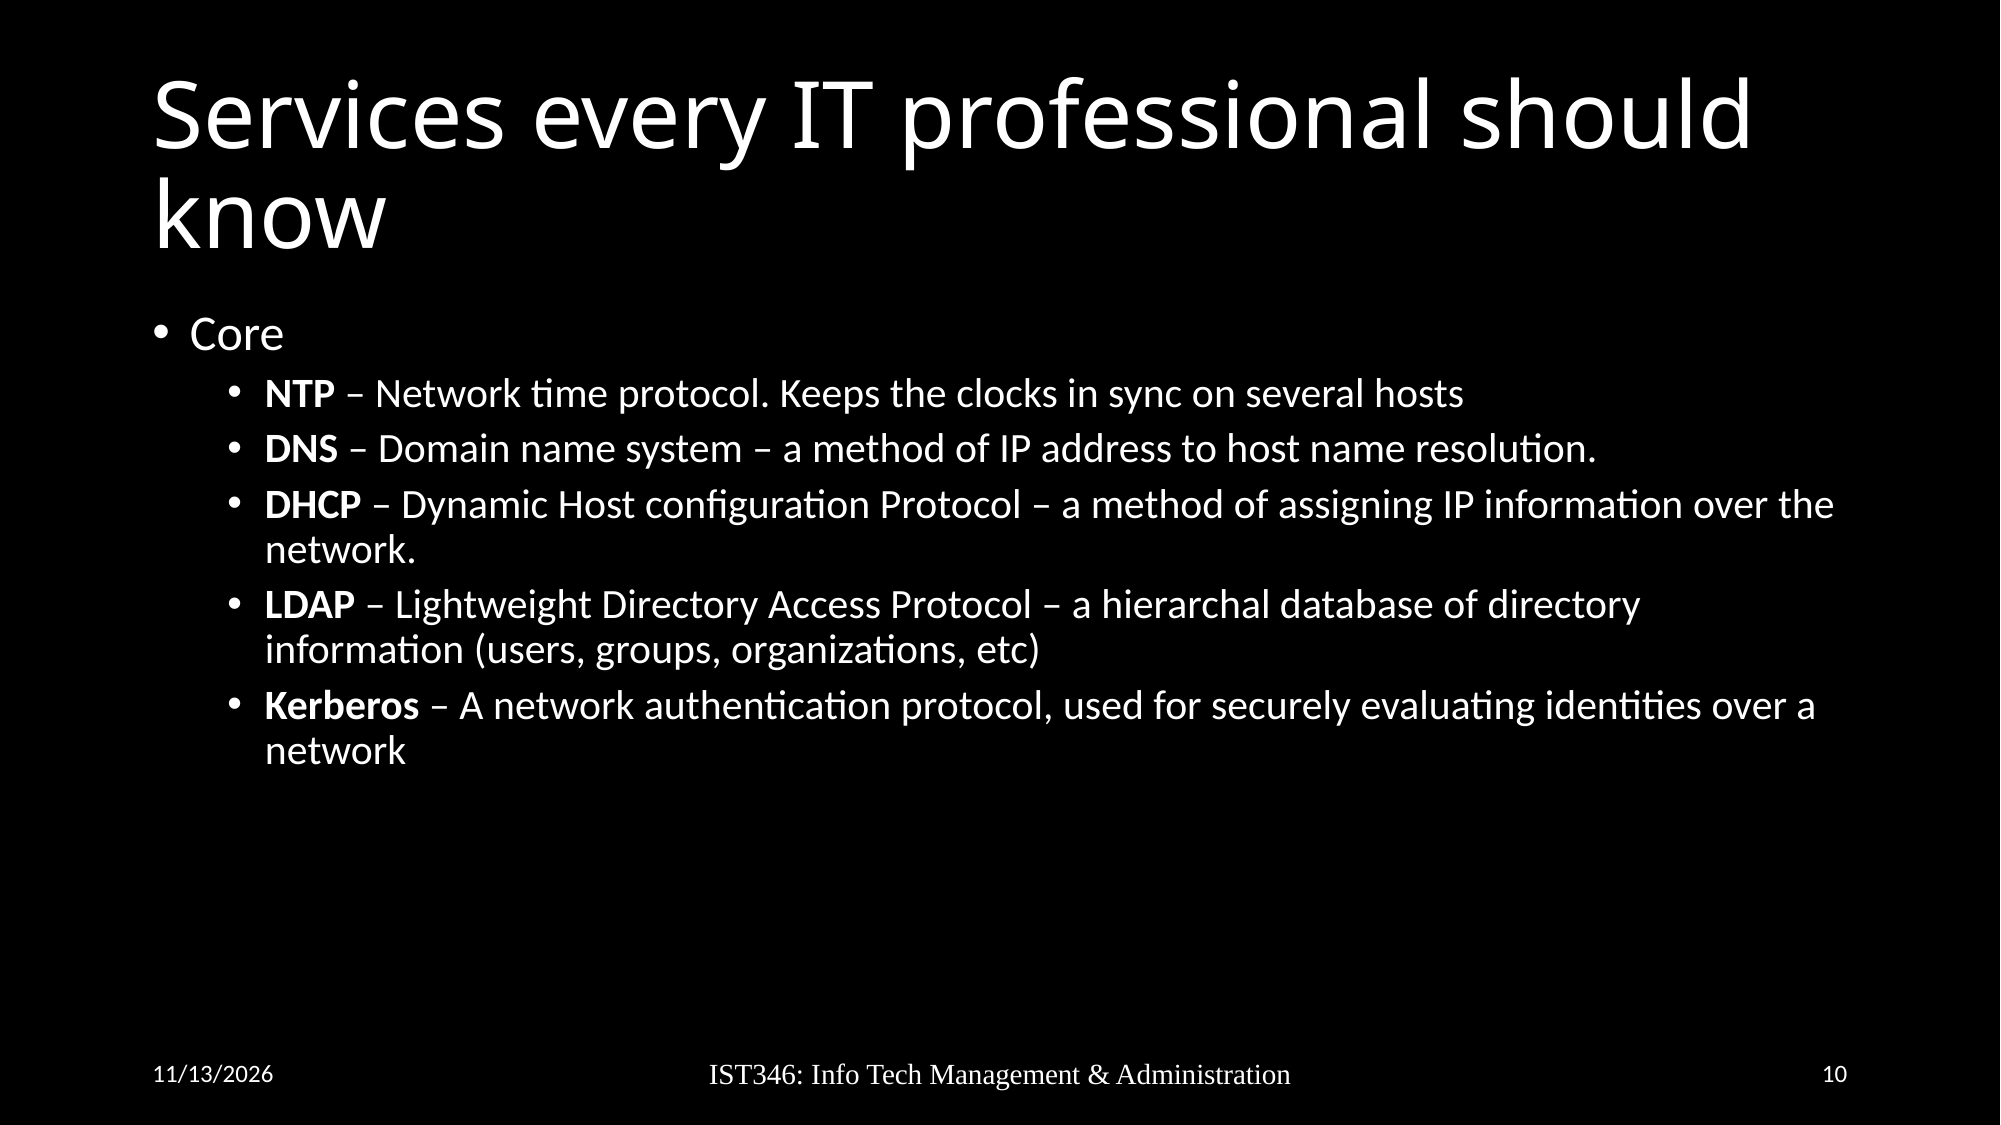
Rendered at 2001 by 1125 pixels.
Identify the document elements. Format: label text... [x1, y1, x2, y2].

list Core NTP – Network time protocol. Keeps the clocks in sync on several hosts DNS – Domain name system – a method of IP address to host name resolution. DHCP – Dynamic Host configuration Protocol – a method of assigning IP information over the network. LDAP – Lightweight Directory Access Protocol – a hierarchal database of directory information (users, groups, organizations, etc) Kerberos – A network authentication protocol, used for securely evaluating identities over a network [137, 299, 1863, 1014]
footer IST346: Info Tech Management & Administration [662, 1042, 1338, 1103]
slide_number 10 [1412, 1042, 1863, 1103]
title Services every IT professional should know [137, 59, 1863, 278]
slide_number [137, 1042, 588, 1103]
